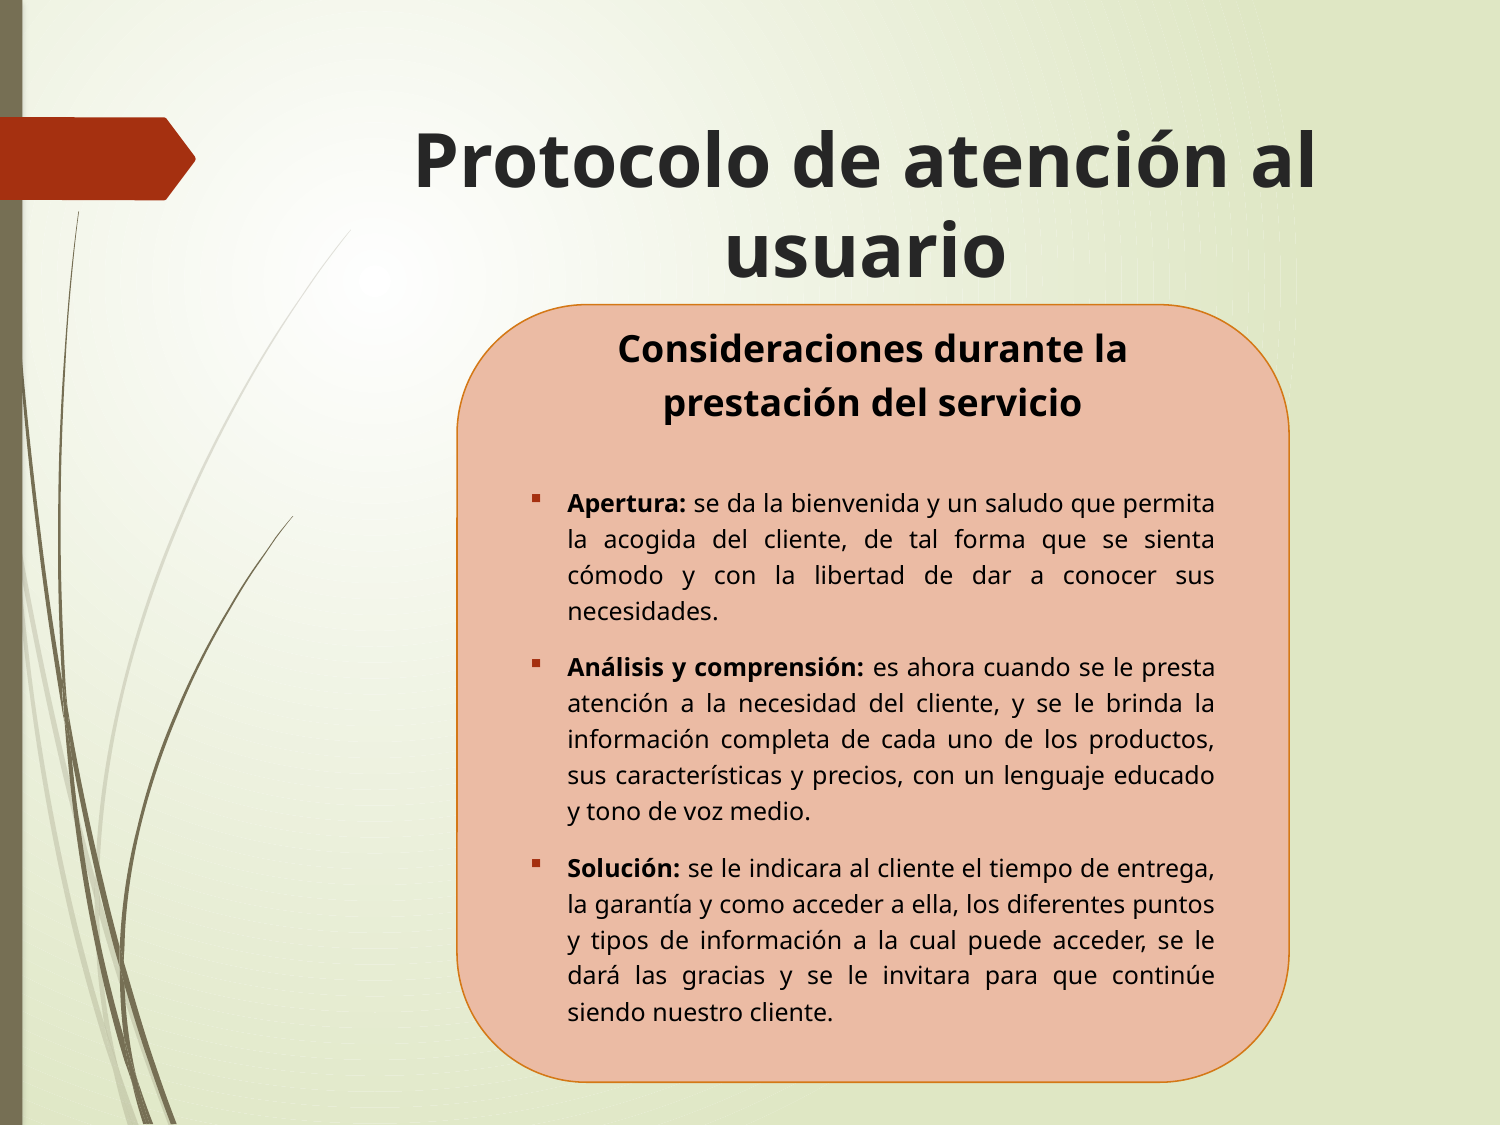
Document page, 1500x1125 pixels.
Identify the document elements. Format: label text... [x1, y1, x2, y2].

list [257, 234, 1372, 1008]
title Protocolo de atención al usuario [316, 105, 1416, 273]
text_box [456, 304, 1290, 1083]
